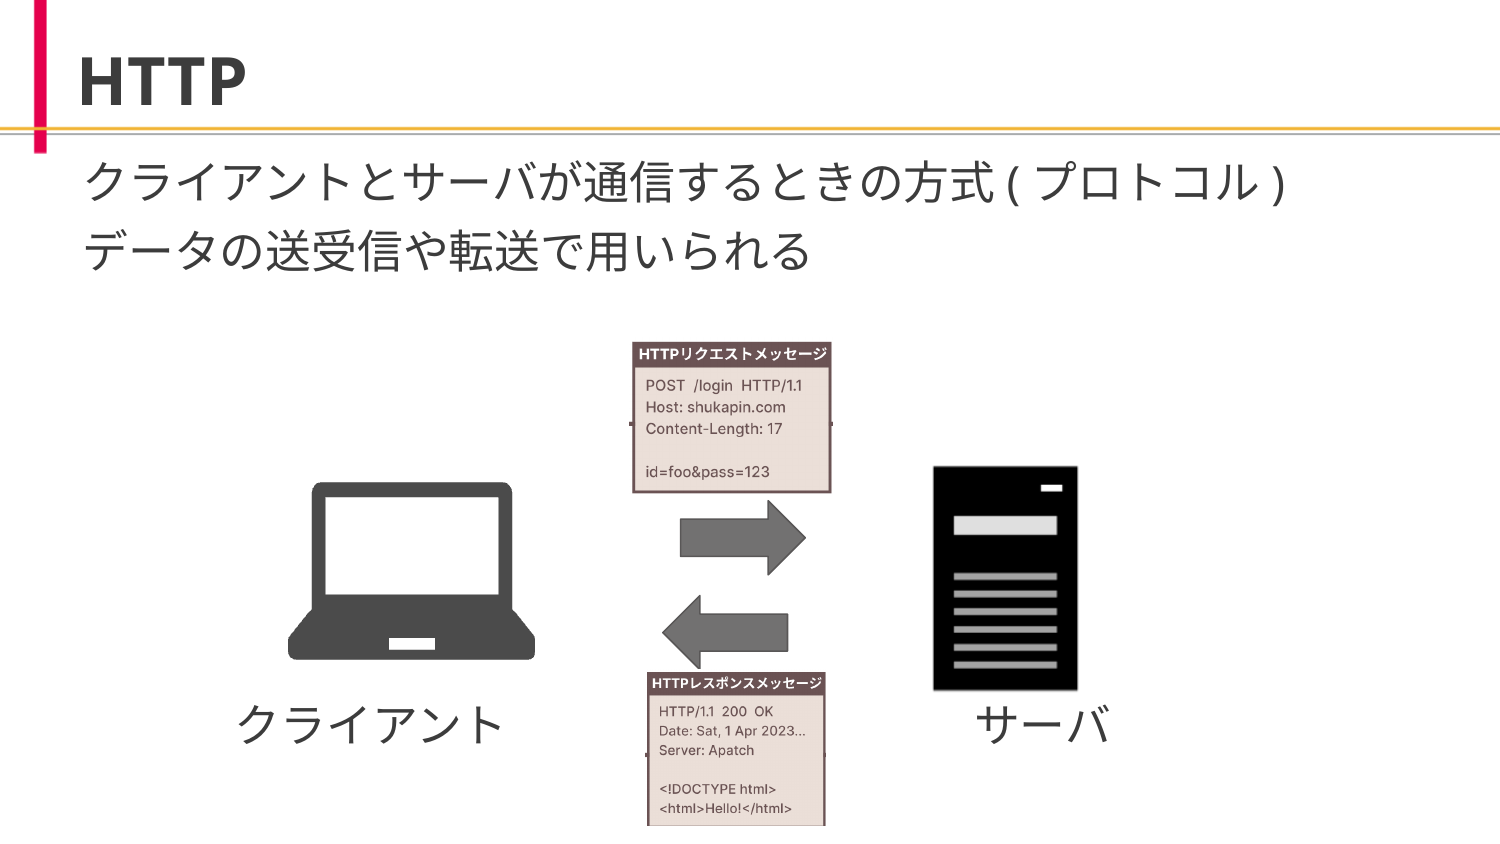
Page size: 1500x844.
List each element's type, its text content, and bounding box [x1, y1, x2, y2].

list サーバ [959, 688, 1298, 777]
picture [0, 0, 1500, 844]
text_box [680, 502, 806, 575]
text_box [662, 595, 788, 668]
title HTTP [61, 41, 1412, 117]
list クライアントとサーバが通信するときの方式(プロトコル) データの送受信や転送で用いられる [67, 146, 1418, 406]
list クライアント [219, 688, 558, 777]
